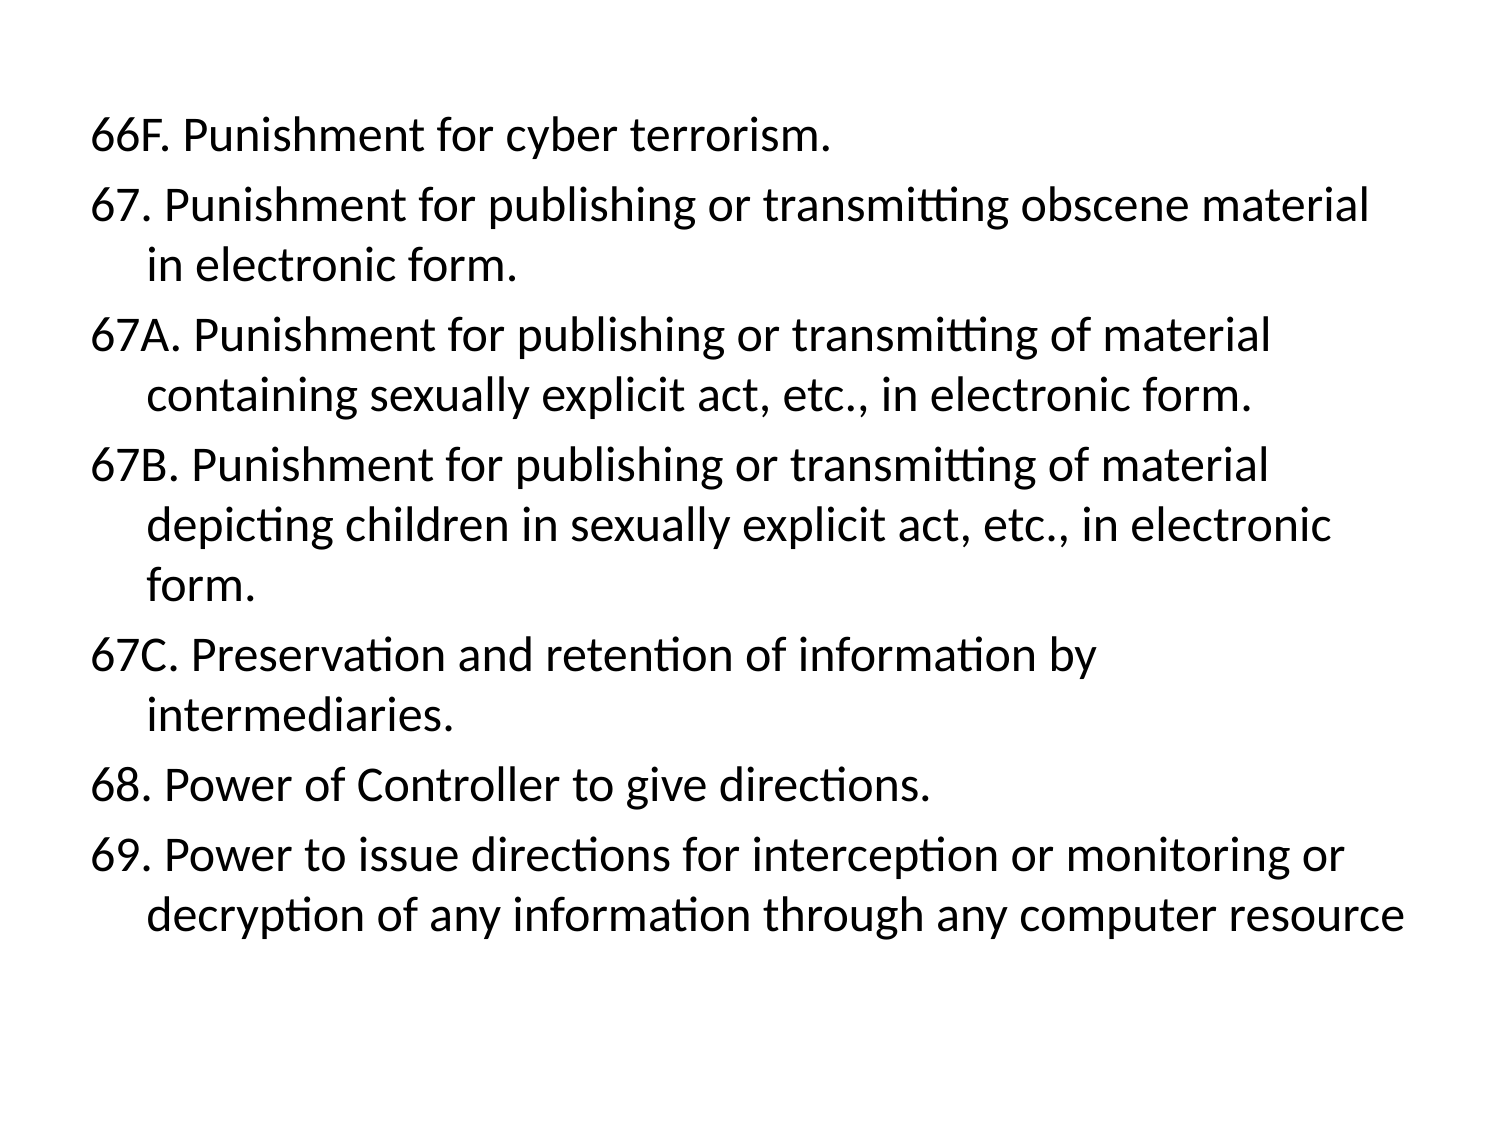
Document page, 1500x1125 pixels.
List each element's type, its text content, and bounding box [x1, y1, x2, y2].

list 66F. Punishment for cyber terrorism. 67. Punishment for publishing or transmitting obscene material in electronic form. 67A. Punishment for publishing or transmitting of material containing sexually explicit act, etc., in electronic form. 67B. Punishment for publishing or transmitting of material depicting children in sexually explicit act, etc., in electronic form. 67C. Preservation and retention of information by intermediaries. 68. Power of Controller to give directions. 69. Power to issue directions for interception or monitoring or decryption of any information through any computer resource [75, 93, 1425, 1005]
